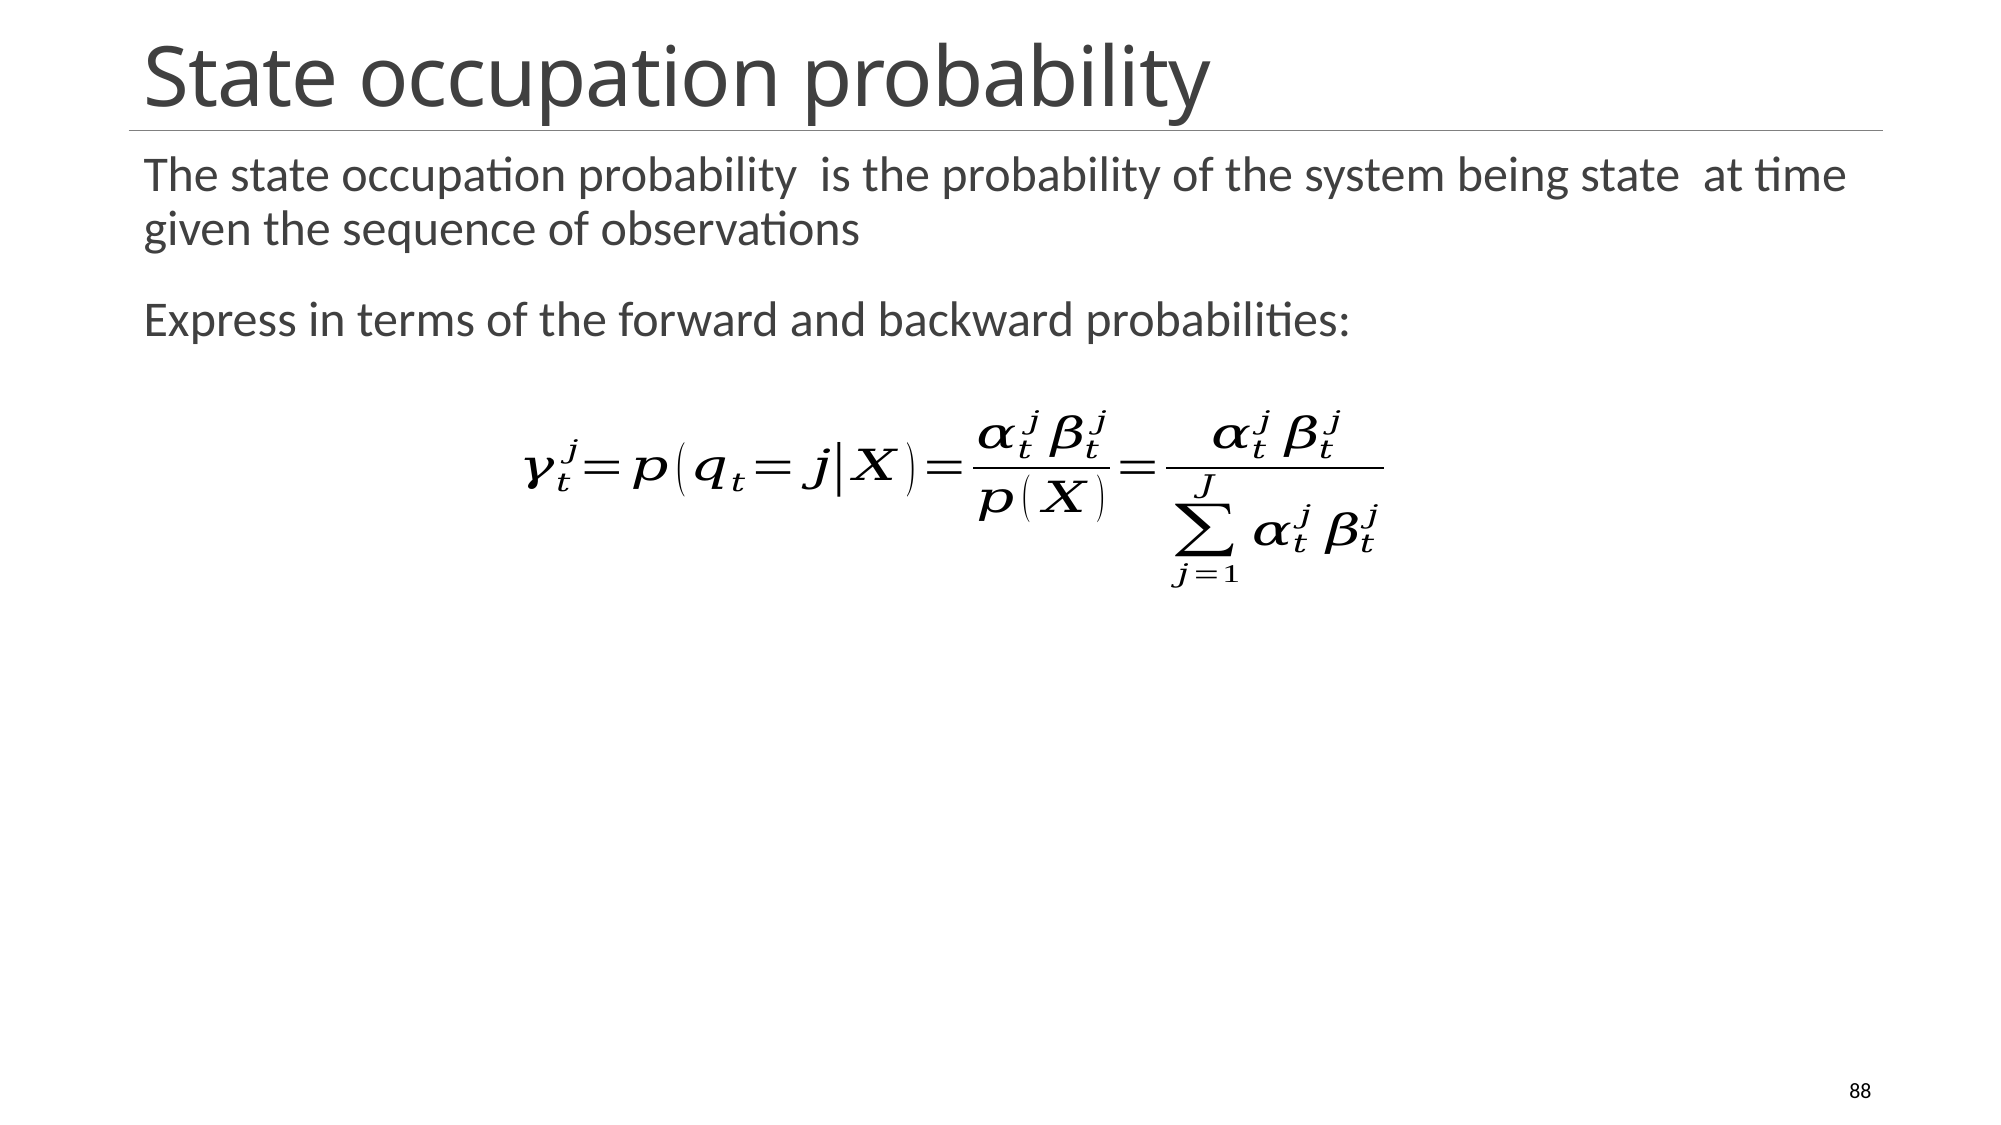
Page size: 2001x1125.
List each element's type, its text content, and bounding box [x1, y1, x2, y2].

title State occupation probability [128, 19, 1883, 131]
slide_number 88 [1671, 1059, 1887, 1120]
